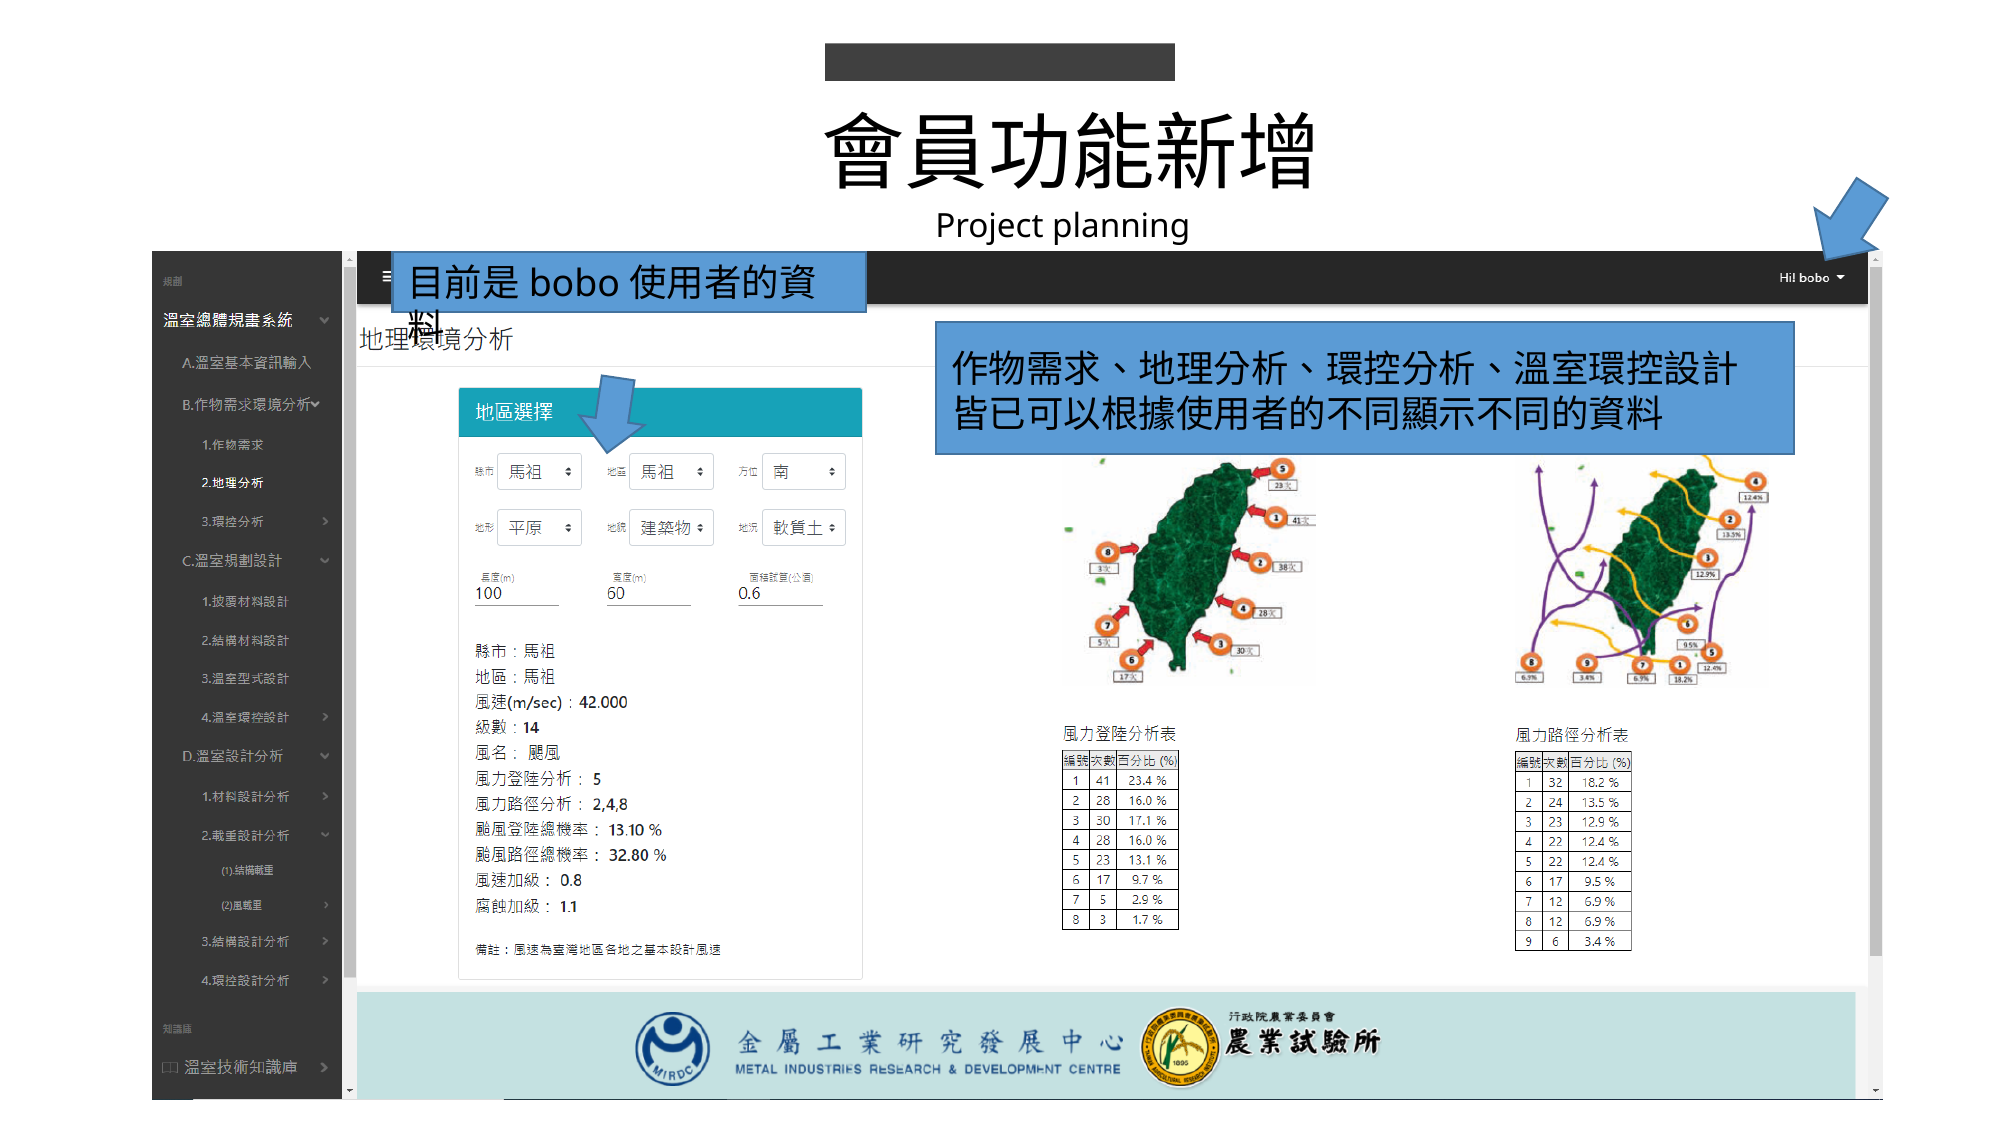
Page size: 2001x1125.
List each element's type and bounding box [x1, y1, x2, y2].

picture [152, 251, 1883, 1100]
text_box [824, 42, 1176, 82]
text_box [1813, 176, 1890, 251]
text_box [520, 91, 1622, 251]
